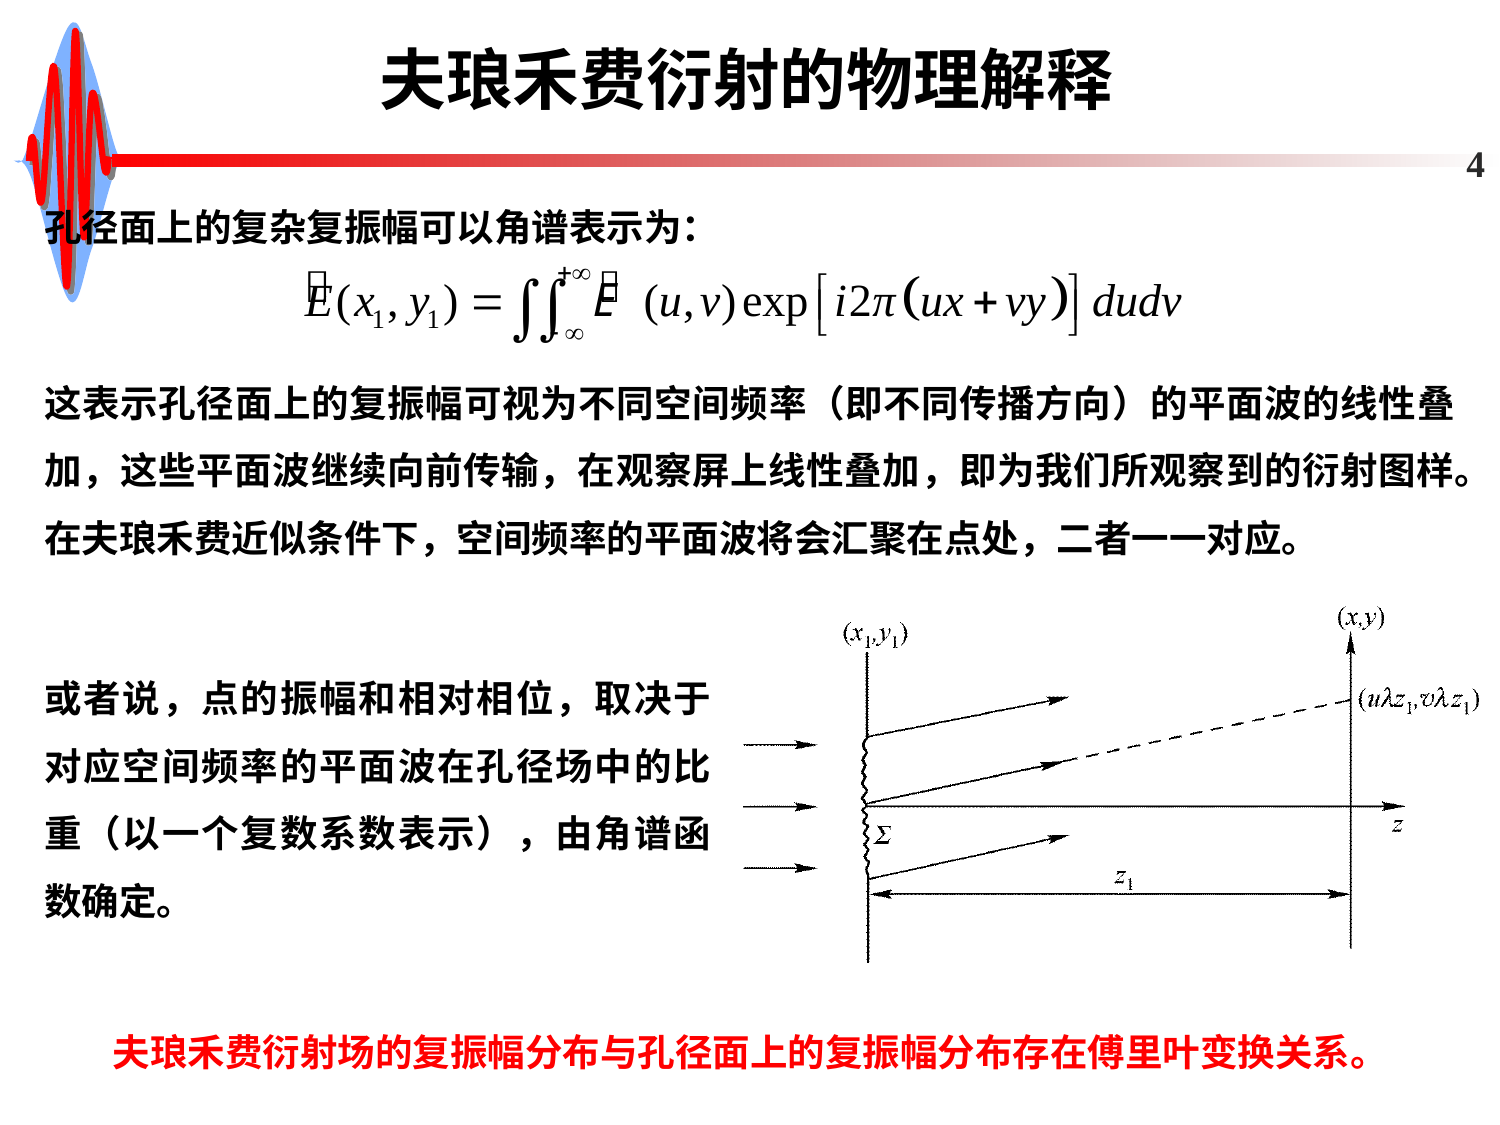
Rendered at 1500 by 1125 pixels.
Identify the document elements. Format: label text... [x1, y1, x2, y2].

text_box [296, 251, 1192, 352]
text_box 孔径面上的复杂复振幅可以角谱表示为： [29, 174, 1471, 257]
text_box 夫琅禾费衍射场的复振幅分布与孔径面上的复振幅分布存在傅里叶变换关系。 [17, 999, 1483, 1082]
title 夫琅禾费衍射的物理解释 [159, 19, 1334, 137]
slide_number 4 [1370, 145, 1500, 181]
picture [737, 597, 1483, 969]
